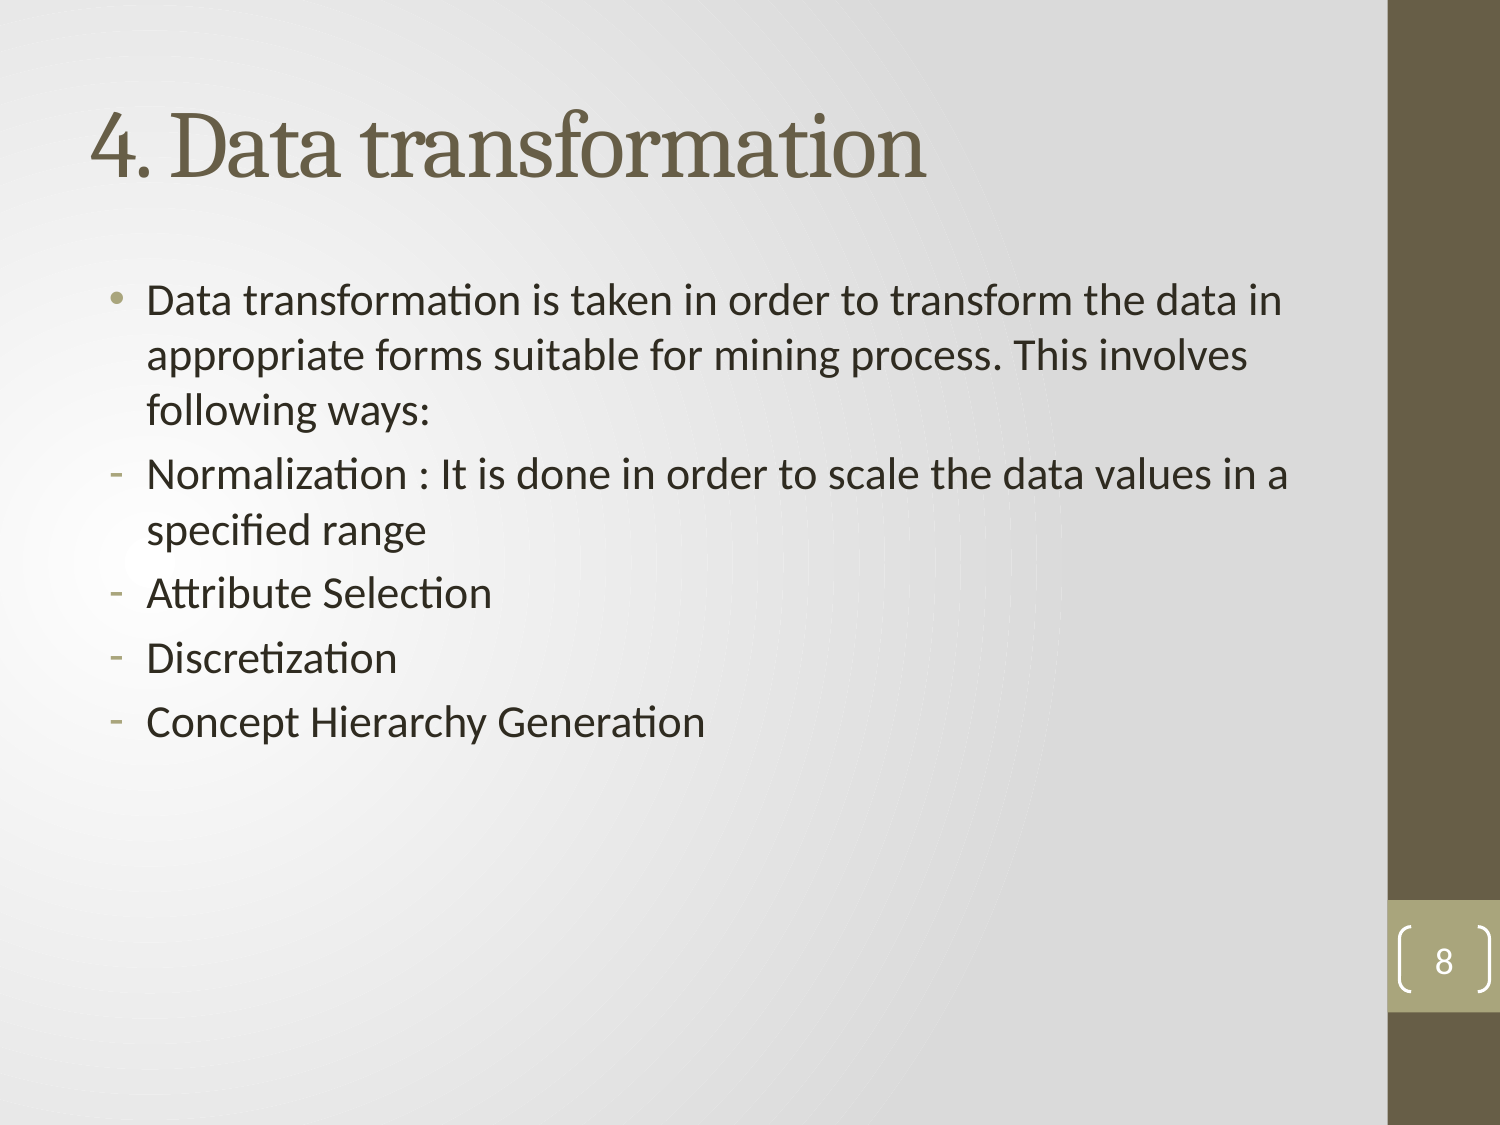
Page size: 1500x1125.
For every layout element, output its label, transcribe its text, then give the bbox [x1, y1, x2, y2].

list Data transformation is taken in order to transform the data in appropriate forms suitable for mining process. This involves following ways: Normalization : It is done in order to scale the data values in a specified range Attribute Selection Discretization Concept Hierarchy Generation [75, 262, 1325, 1050]
slide_number 8 [1397, 925, 1492, 994]
title 4. Data transformation [75, 45, 1325, 233]
